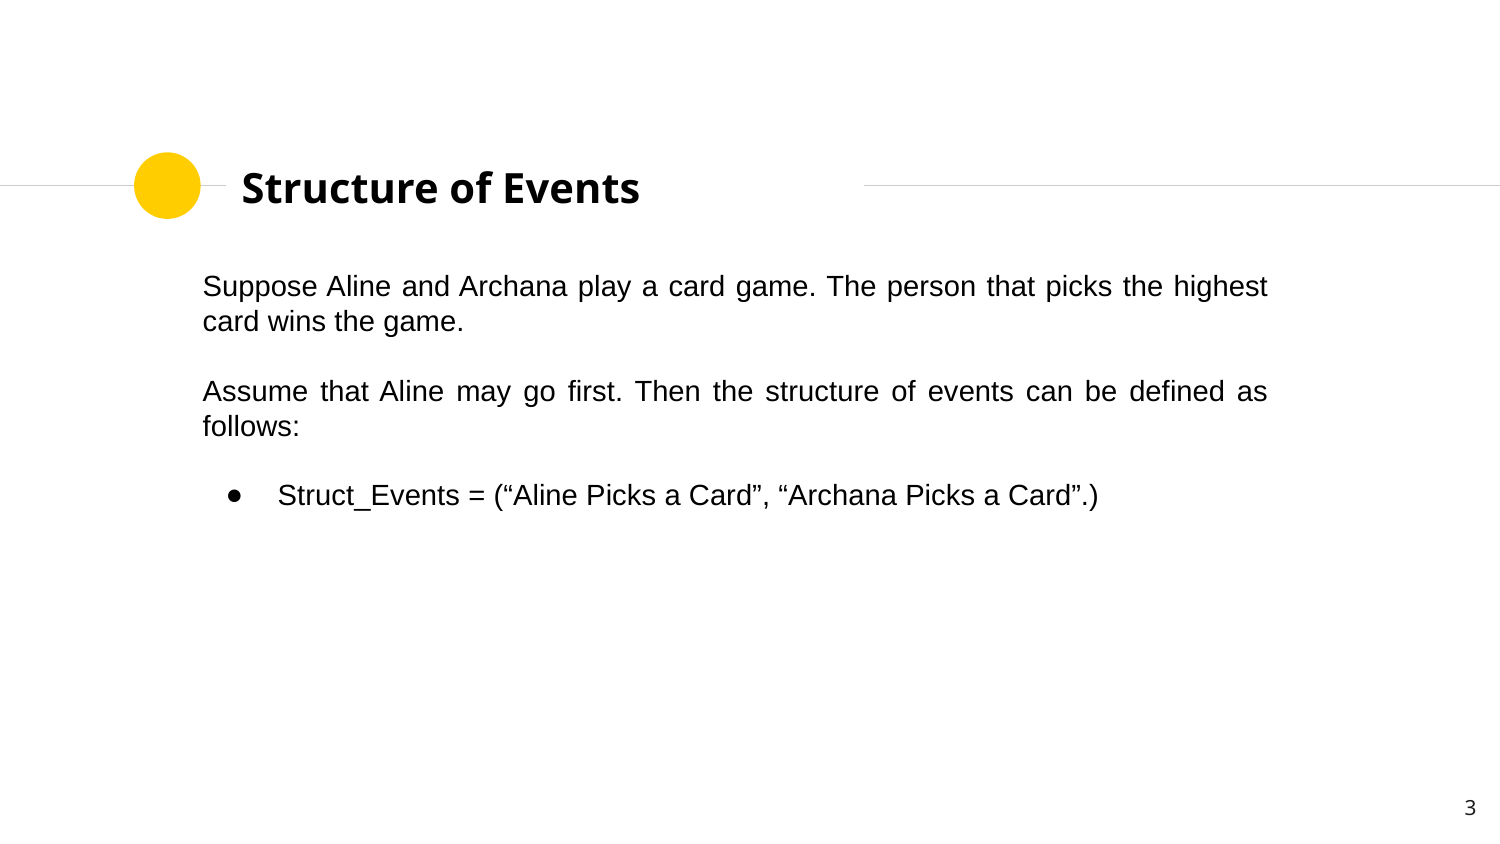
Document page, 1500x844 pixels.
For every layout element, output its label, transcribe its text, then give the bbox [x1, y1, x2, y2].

slide_number ‹#› [1401, 779, 1492, 844]
title Structure of Events [226, 151, 863, 223]
text_box Suppose Aline and Archana play a card game. The person that picks the highest card wins the game. Assume that Aline may go first. Then the structure of events can be defined as follows: Struct_Events = (“Aline Picks a Card”, “Archana Picks a Card”.) [187, 251, 1285, 744]
